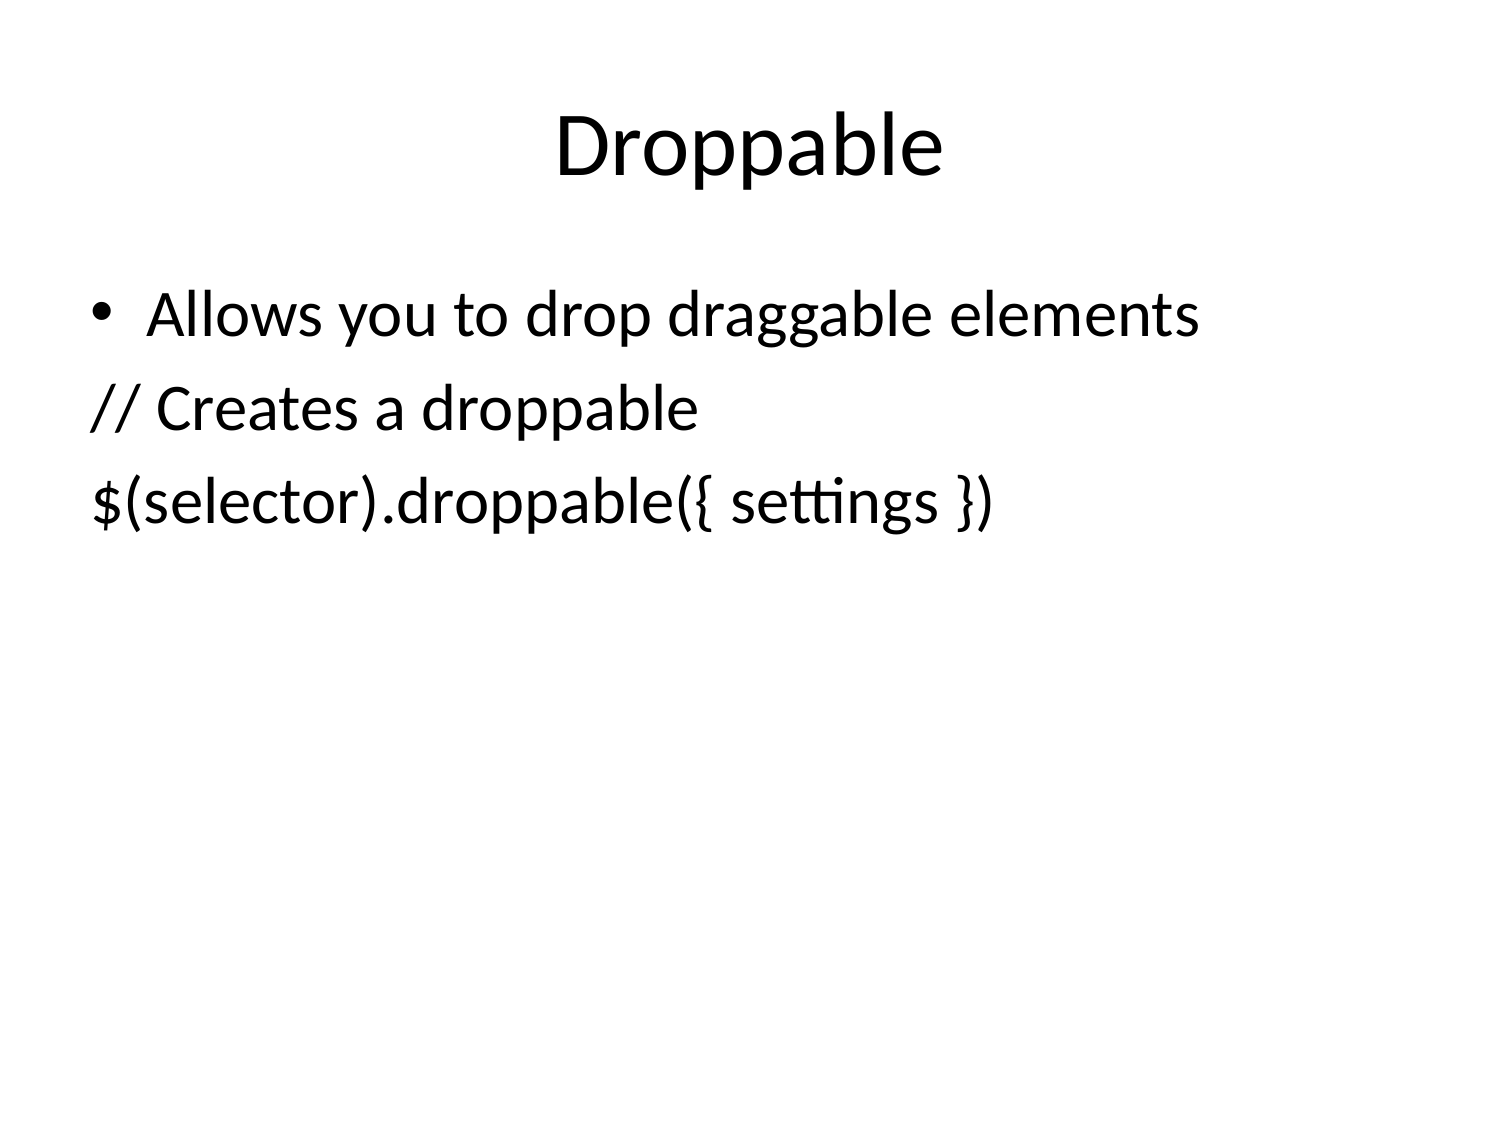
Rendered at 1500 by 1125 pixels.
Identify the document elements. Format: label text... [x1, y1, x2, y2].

title Droppable [75, 45, 1425, 233]
list Allows you to drop draggable elements // Creates a droppable $(selector).droppable({ settings }) [75, 262, 1425, 1005]
